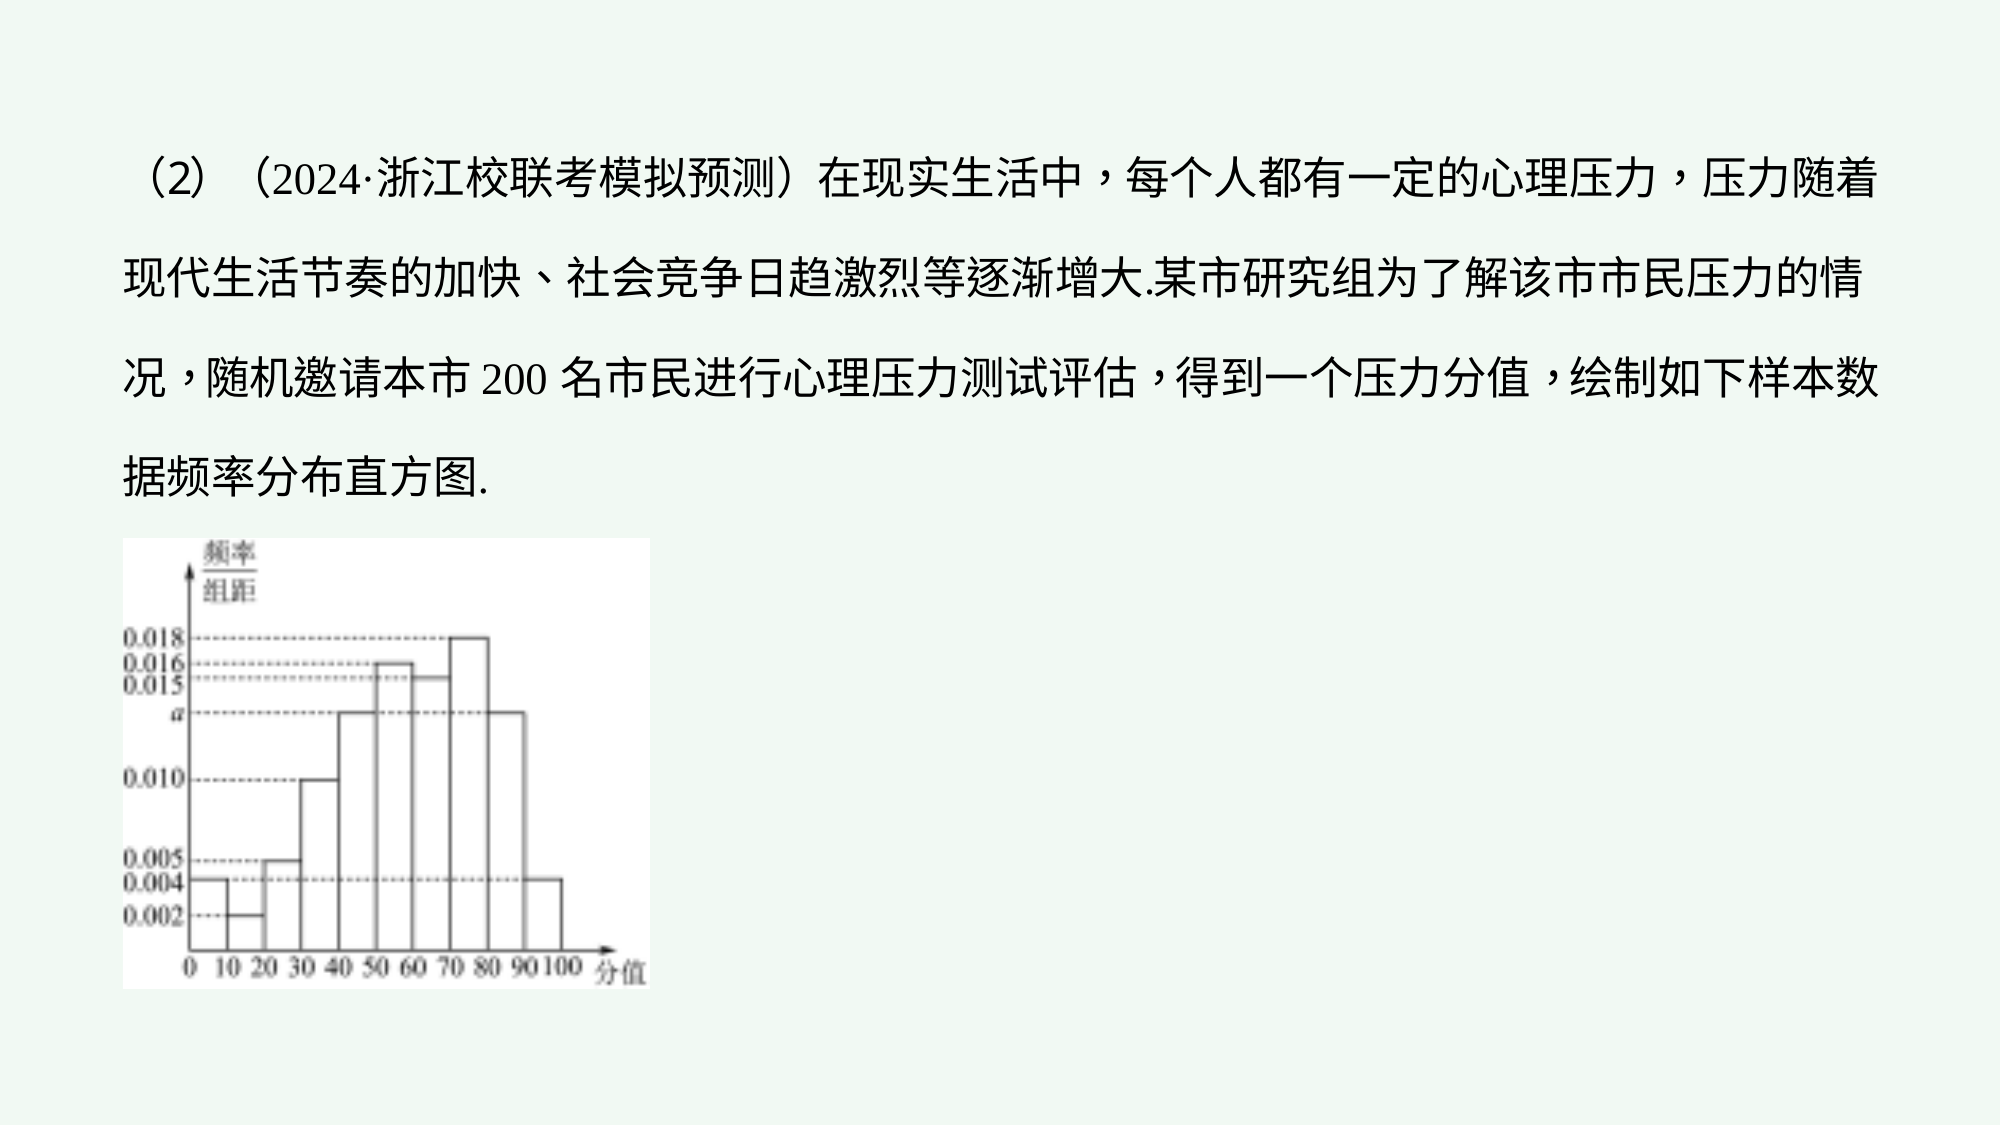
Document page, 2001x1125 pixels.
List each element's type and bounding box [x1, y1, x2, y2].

text_box [122, 127, 1881, 998]
